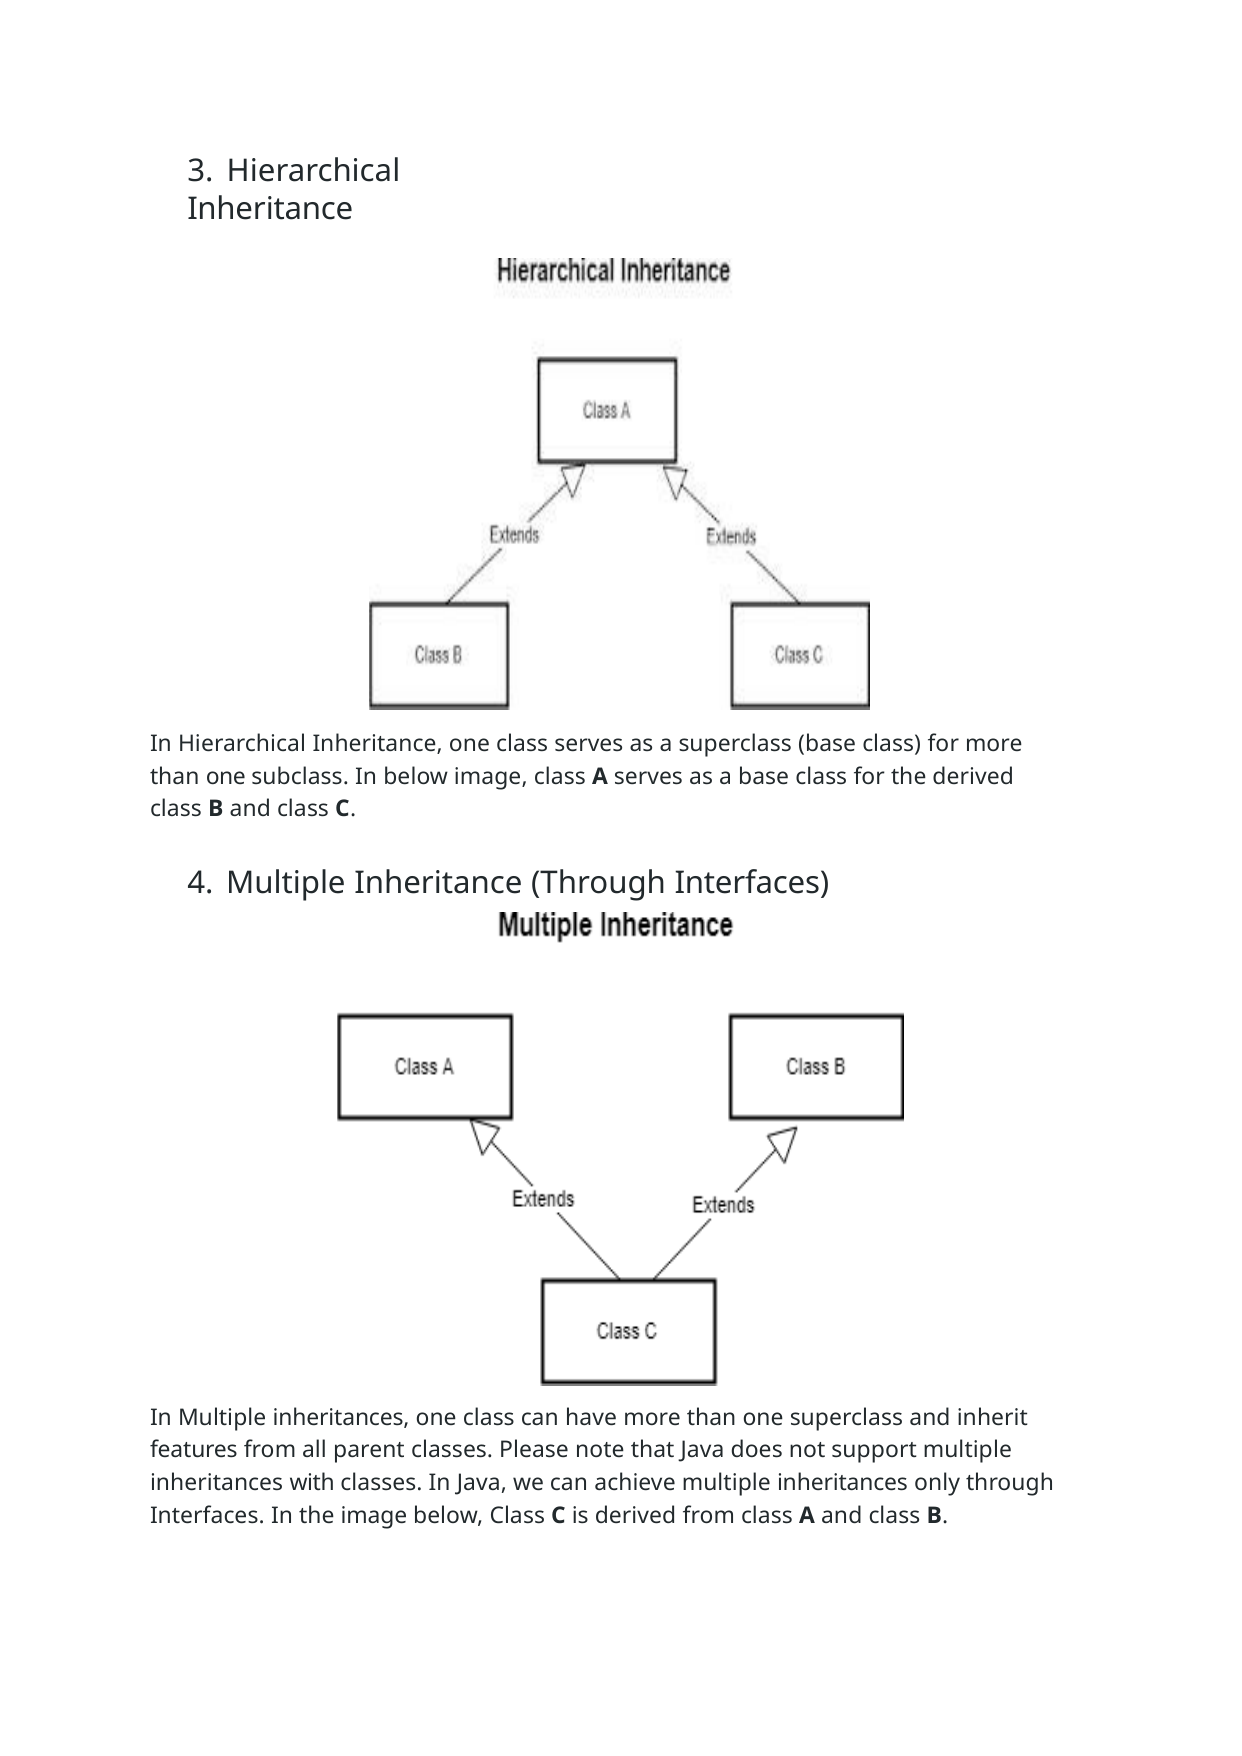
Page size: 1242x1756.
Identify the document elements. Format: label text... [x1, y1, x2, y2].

text_box In Multiple inheritances, one class can have more than one superclass and inherit features from all parent classes. Please note that Java does not support multiple inheritances with classes. In Java, we can achieve multiple inheritances only through Interfaces. In the image below, Class C is derived from class A and class B. [147, 1395, 1060, 1528]
picture [336, 912, 905, 1386]
picture [369, 258, 870, 710]
text_box 3. Hierarchical Inheritance [185, 148, 550, 226]
text_box In Hierarchical Inheritance, one class serves as a superclass (base class) for more than one subclass. In below image, class A serves as a base class for the derived class B and class C. 4. Multiple Inheritance (Through Interfaces) [147, 722, 1054, 900]
